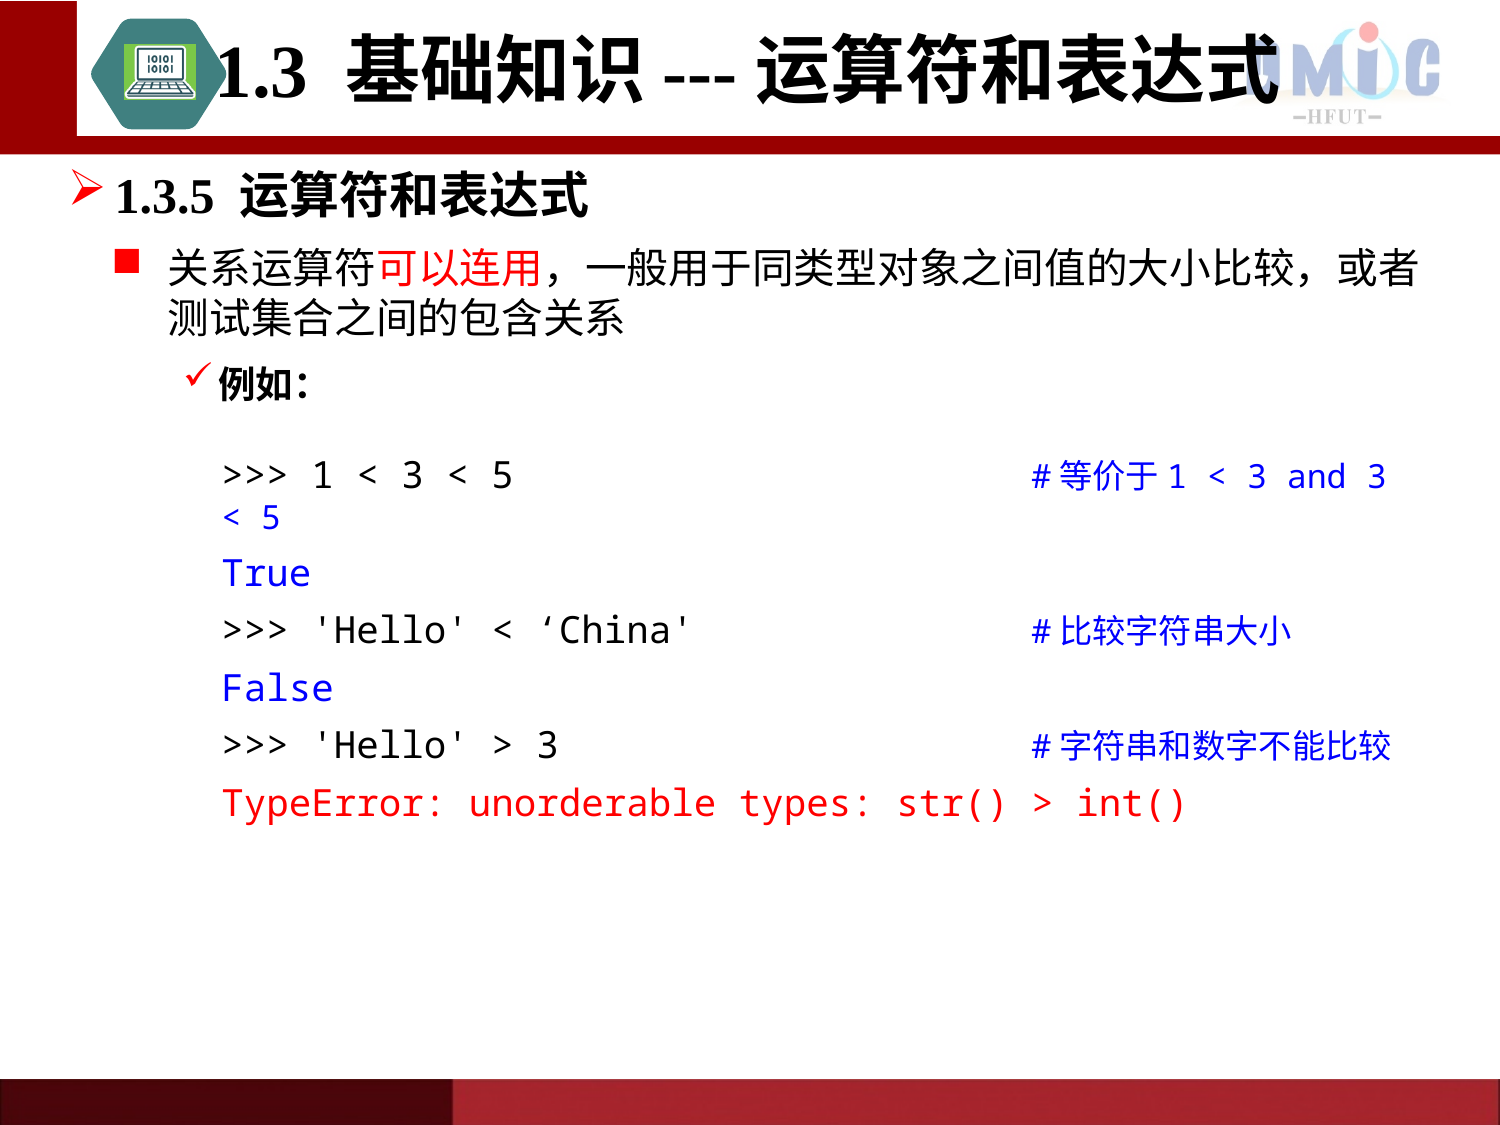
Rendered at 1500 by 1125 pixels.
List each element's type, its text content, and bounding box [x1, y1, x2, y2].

list 关系运算符可以连用，一般用于同类型对象之间值的大小比较，或者测试集合之间的包含关系 [96, 234, 1447, 1003]
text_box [90, 14, 1349, 130]
text_box 例如： [128, 353, 346, 413]
text_box 1.3.5 运算符和表达式 [53, 155, 981, 231]
table_cell 把整数x转换为十六进制串 [1354, 21, 1472, 132]
text_box >>> 1 < 3 < 5 #等价于1 < 3 and 3 < 5 True >>> 'Hello' < ‘China' #比较字符串大小 False >>> 'Hello' > 3 #字符串和数字不能比较 TypeError: unorderable types: str() > int() [206, 386, 1430, 831]
picture [0, 1079, 1500, 1125]
